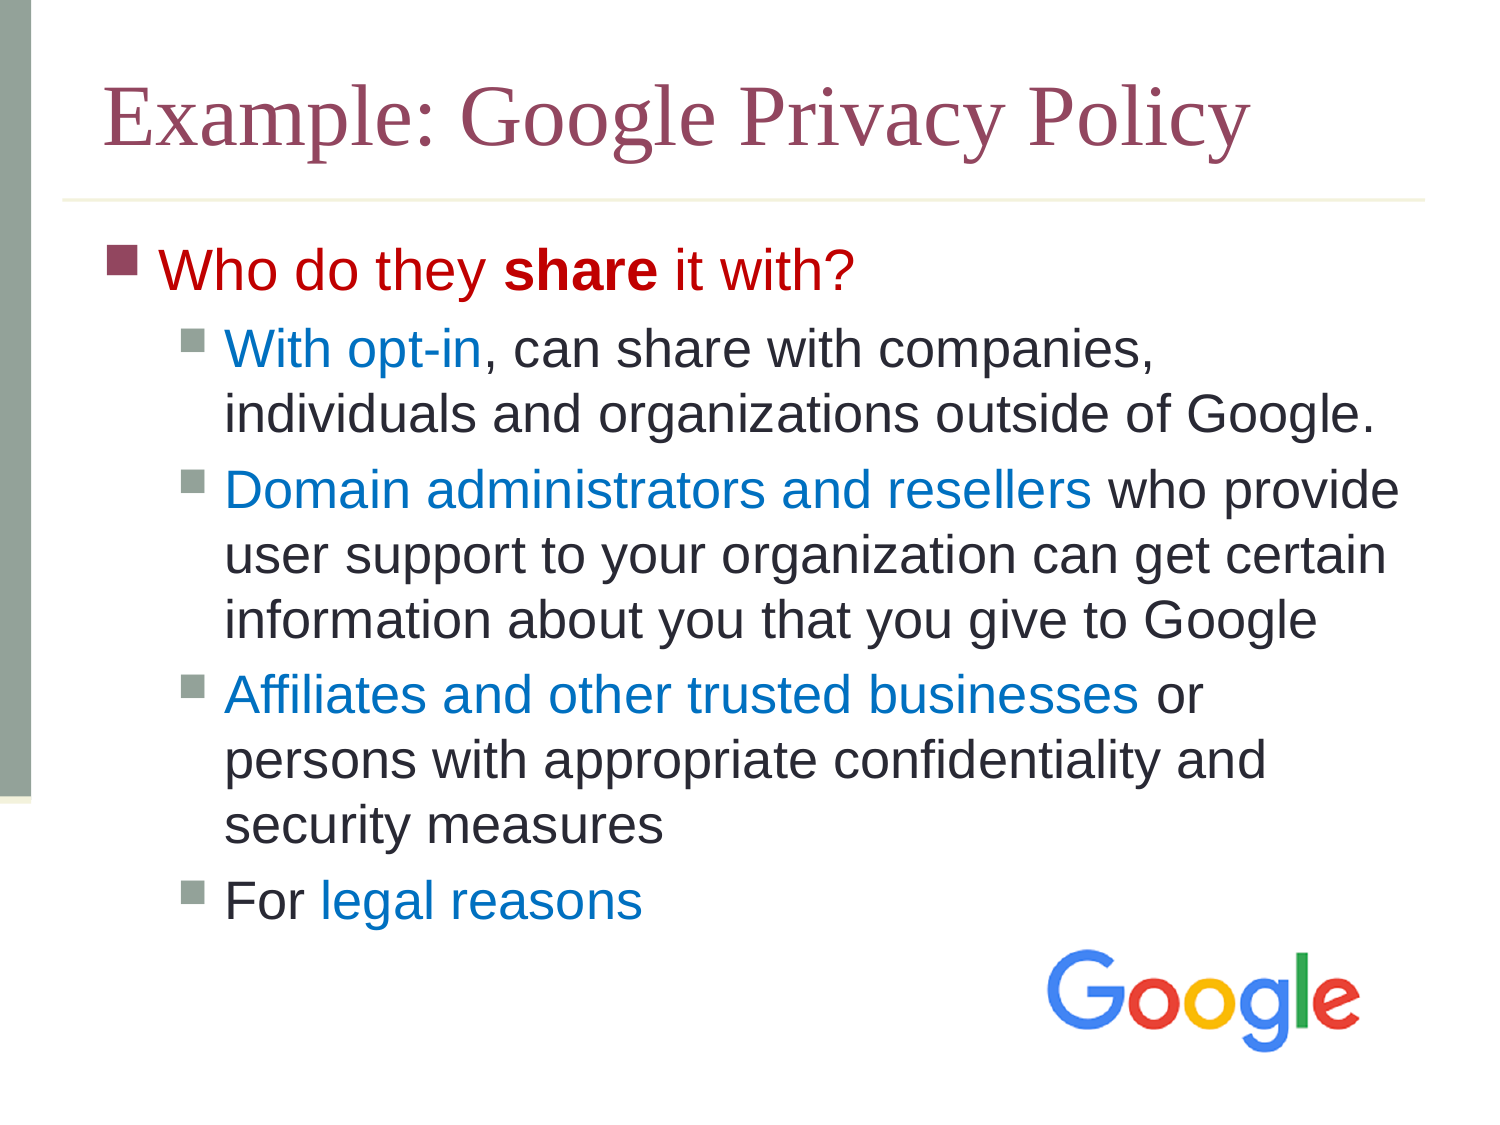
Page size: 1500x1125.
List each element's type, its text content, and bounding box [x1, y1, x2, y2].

title Example: Google Privacy Policy [87, 45, 1425, 175]
picture [1040, 944, 1368, 1056]
list Who do they share it with? With opt-in, can share with companies, individuals and organizations outside of Google. Domain administrators and resellers who provide user support to your organization can get certain information about you that you give to Google Affiliates and other trusted businesses or persons with appropriate confidentiality and security measures For legal reasons [87, 224, 1425, 1006]
